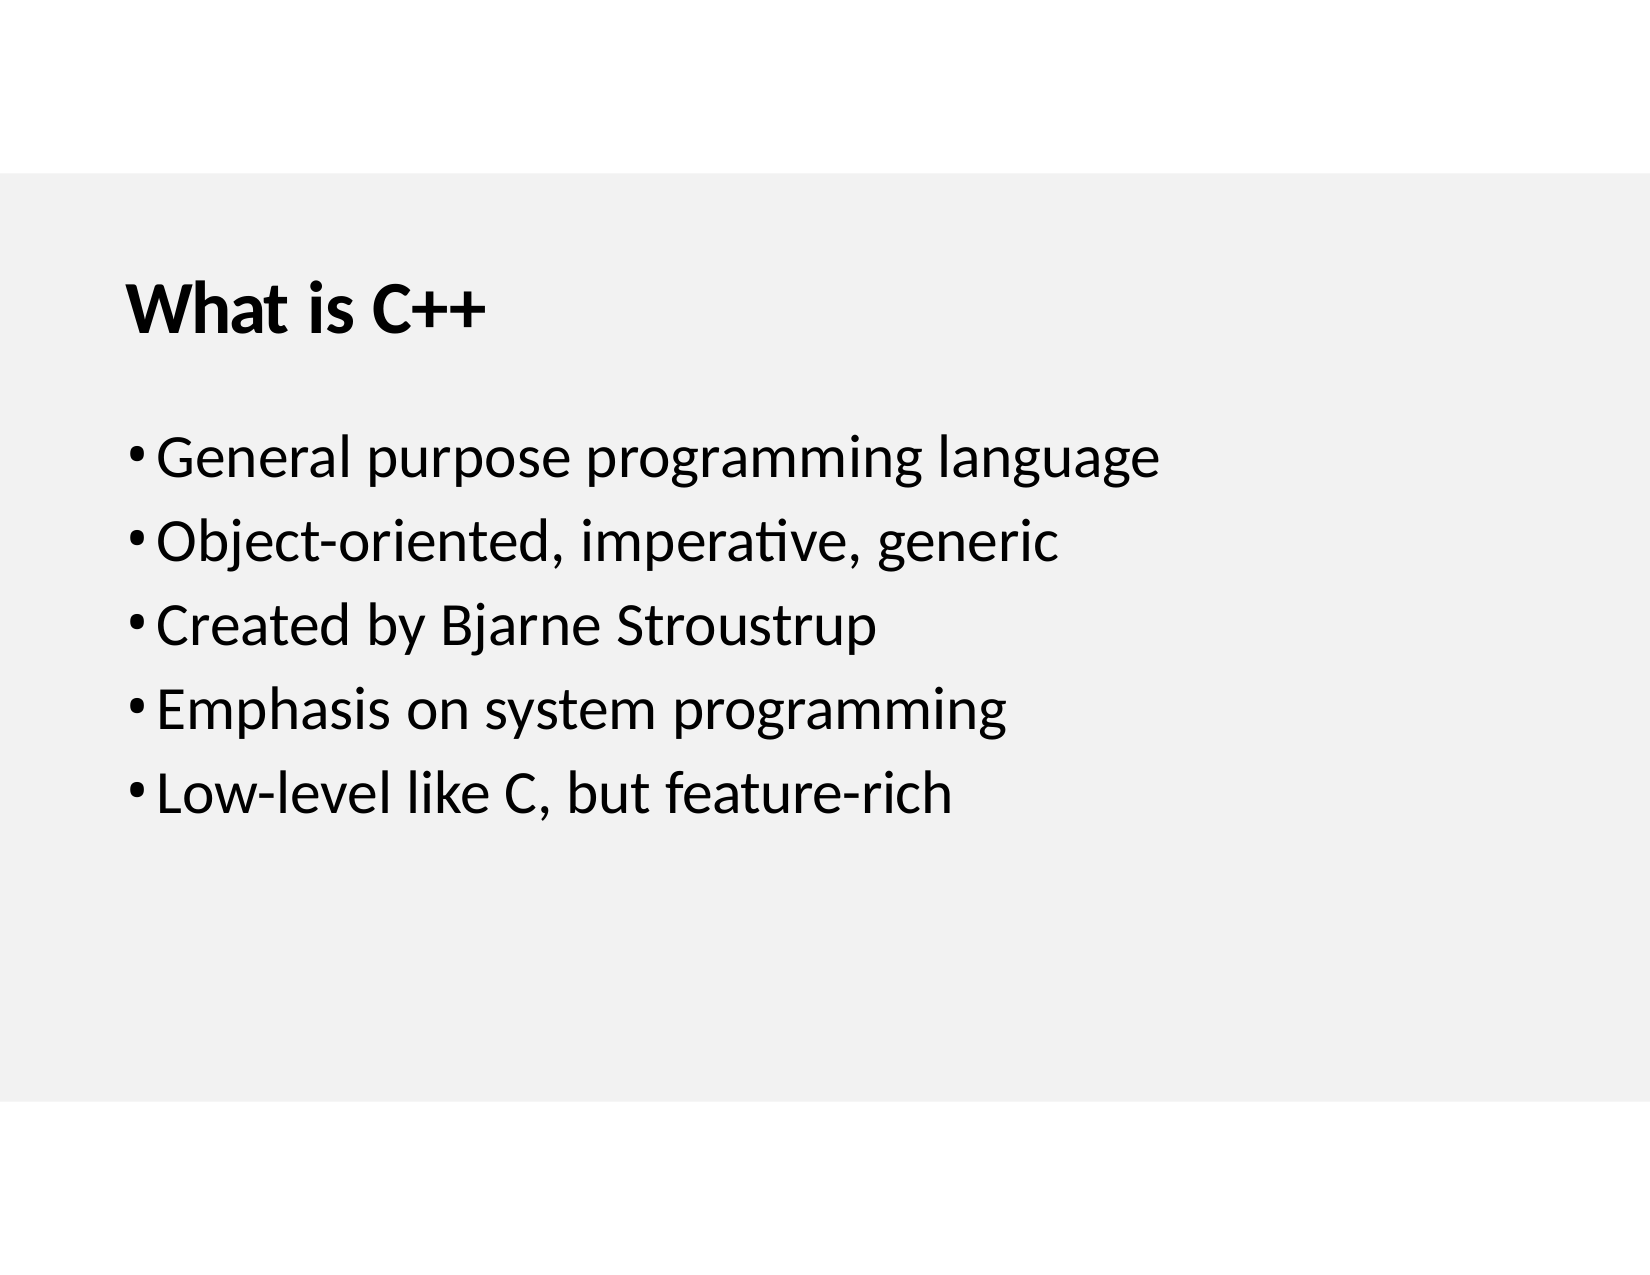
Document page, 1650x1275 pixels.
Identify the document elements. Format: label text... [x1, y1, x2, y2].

text_box General purpose programming language Object-oriented, imperative, generic Created by Bjarne Stroustrup Emphasis on system programming Low-level like C, but feature-rich [123, 403, 1172, 826]
title What is C++ [123, 255, 1208, 472]
